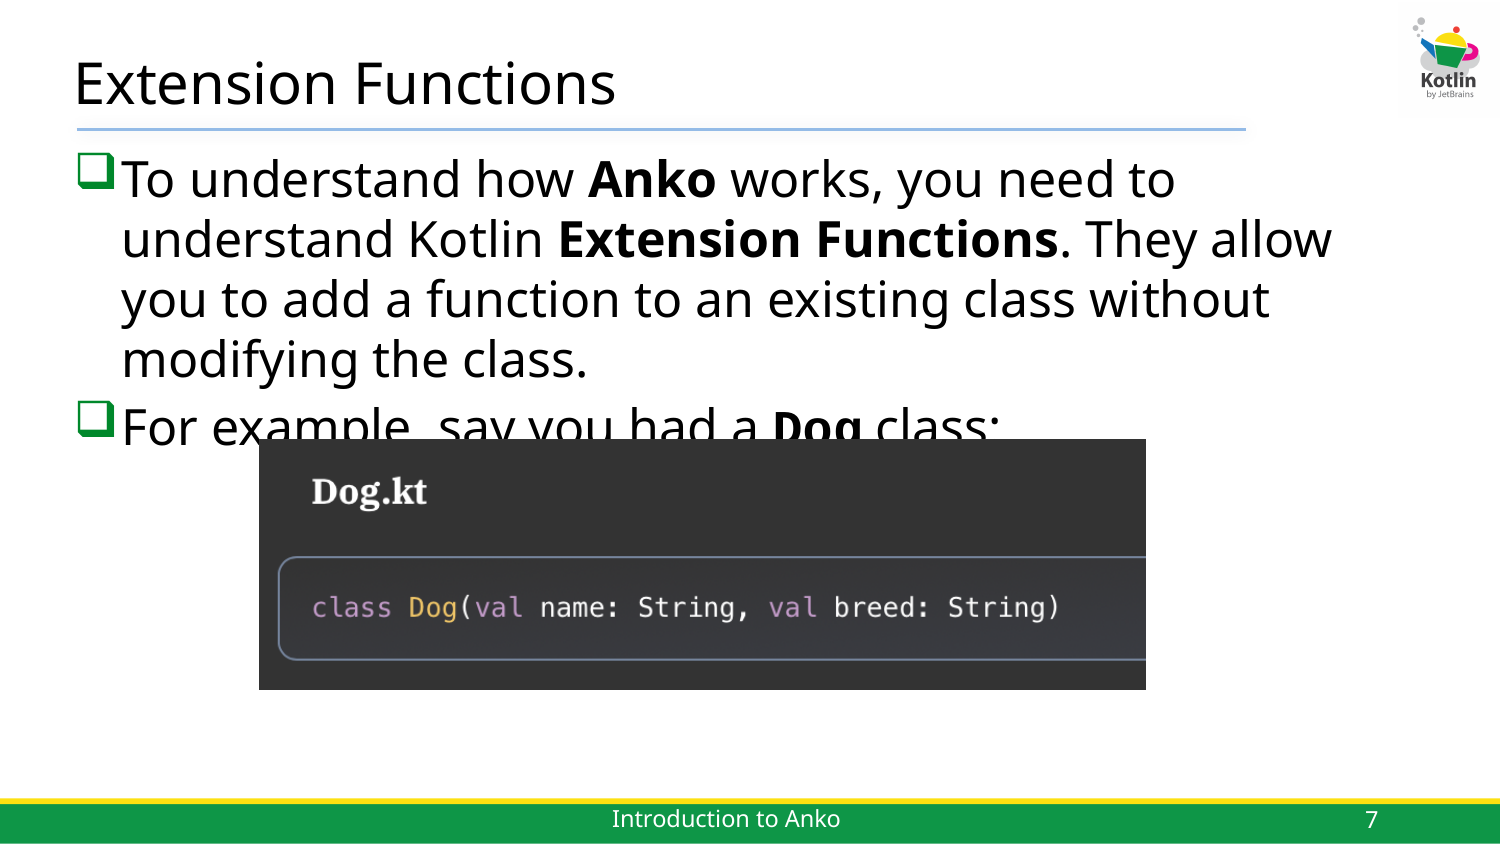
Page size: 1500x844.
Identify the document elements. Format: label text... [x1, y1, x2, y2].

slide_number 7 [1074, 799, 1388, 844]
list To understand how Anko works, you need to understand Kotlin Extension Functions. They allow you to add a function to an existing class without modifying the class. For example, say you had a Dog class: [64, 137, 1388, 844]
picture [1398, 2, 1500, 118]
picture [259, 439, 1146, 690]
title Extension Functions [64, 0, 1341, 126]
footer Introduction to Anko [527, 802, 927, 843]
